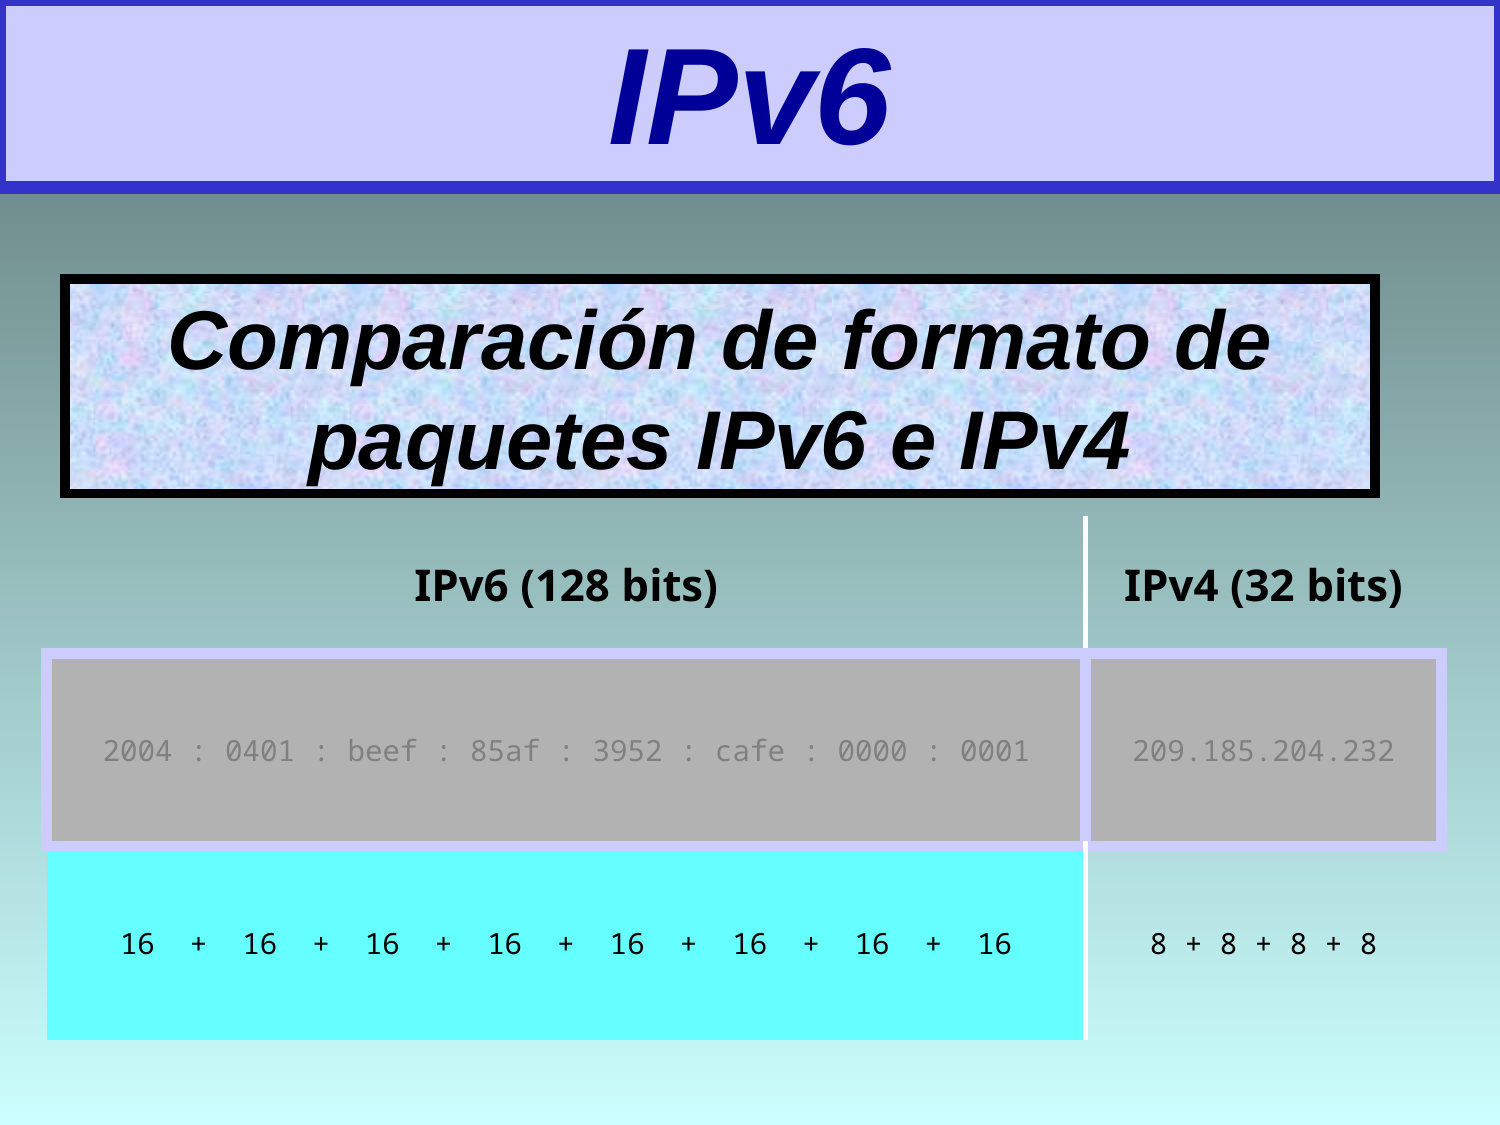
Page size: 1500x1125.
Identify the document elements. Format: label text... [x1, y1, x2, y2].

text_box Comparación de formato de paquetes IPv6 e IPv4 [64, 278, 1375, 494]
table_cell 2004 : 0401 : beef : 85af : 3952 : cafe : 0000 : 0001 [52, 659, 1080, 841]
table_cell 8 + 8 + 8 + 8 [1088, 852, 1441, 1040]
table_header IPv6 (128 bits) [47, 516, 1083, 648]
title IPv6 [0, 0, 1500, 188]
table_header IPv4 (32 bits) [1088, 516, 1441, 648]
table_cell 16 + 16 + 16 + 16 + 16 + 16 + 16 + 16 [47, 852, 1083, 1040]
table_cell 209.185.204.232 [1091, 659, 1436, 841]
